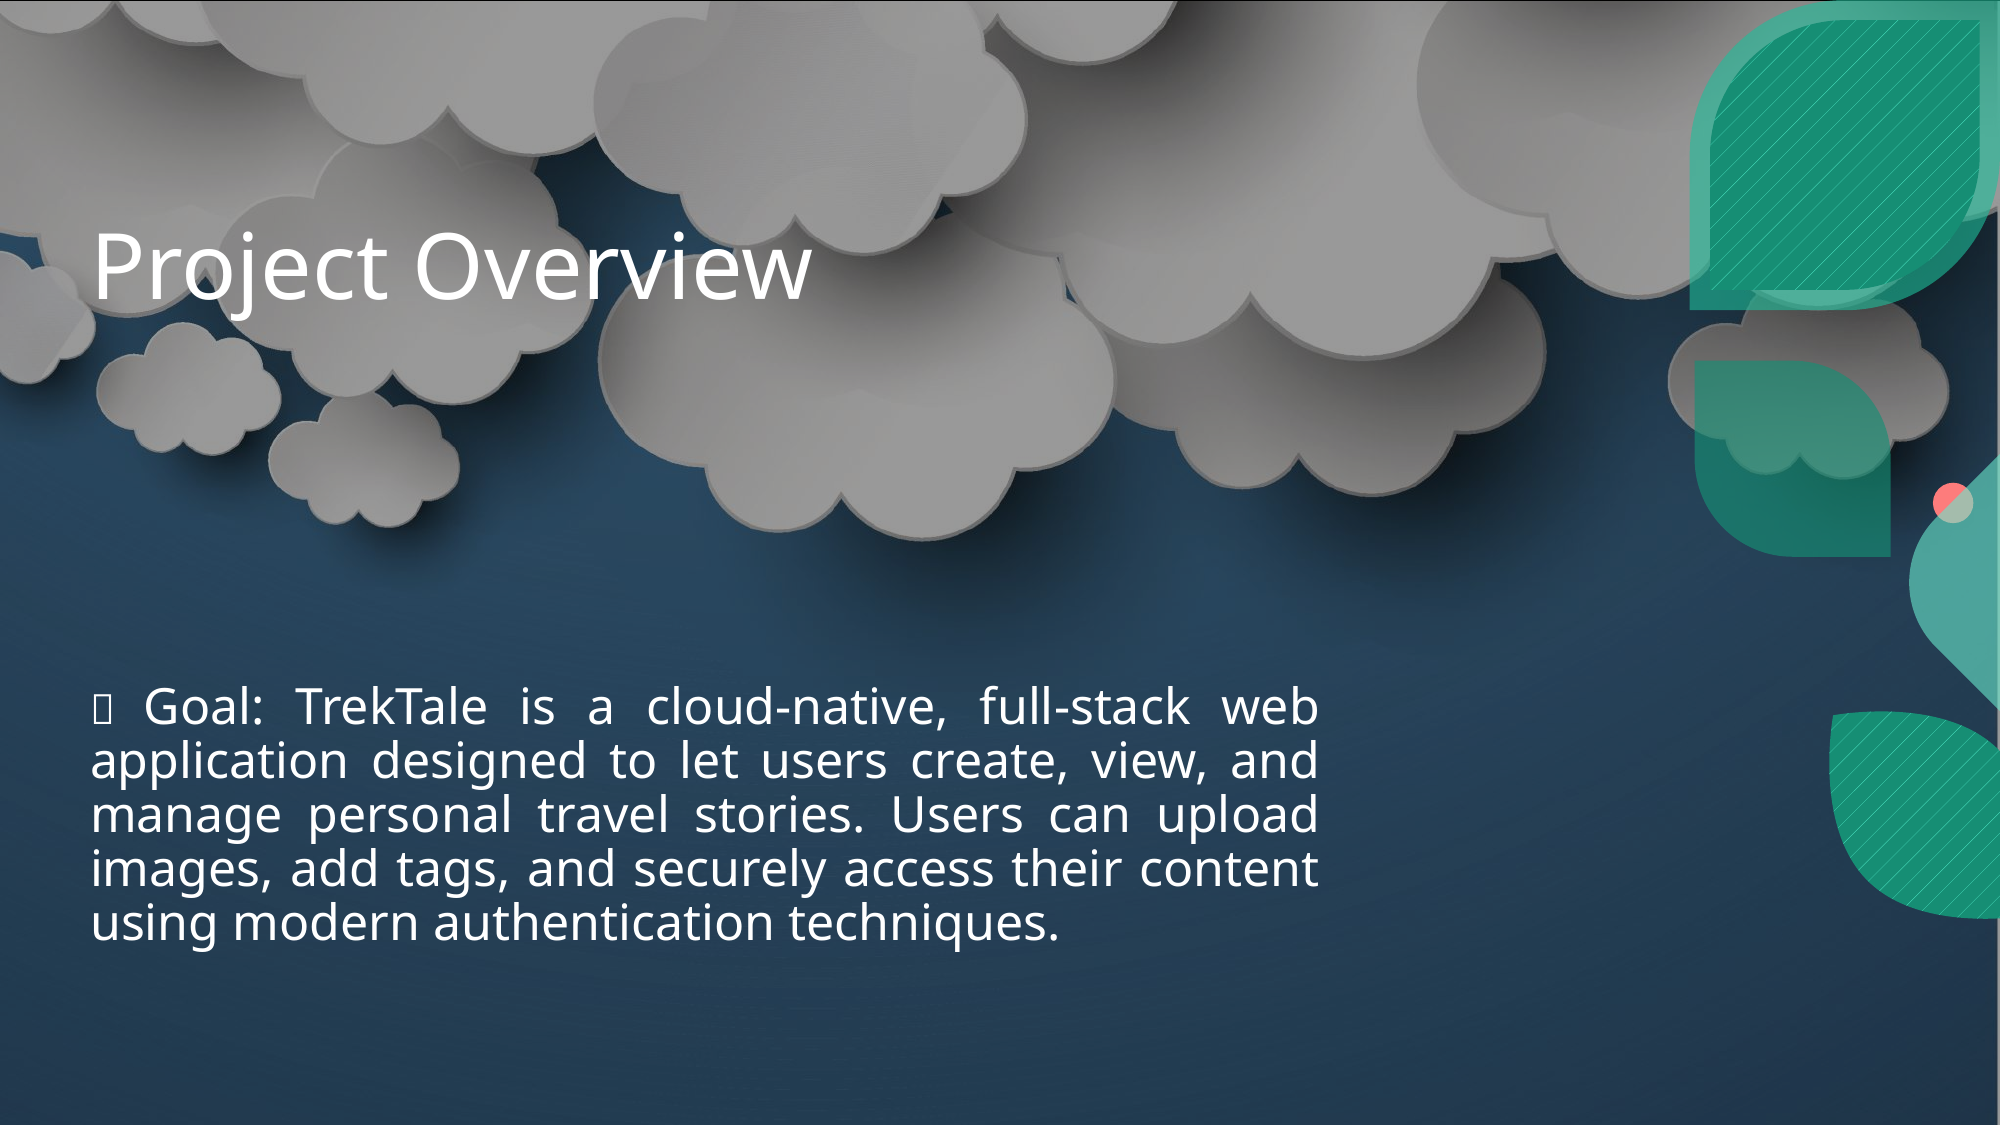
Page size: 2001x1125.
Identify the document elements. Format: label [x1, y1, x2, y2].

text_box [1689, 0, 2000, 919]
picture [0, 1, 2000, 1125]
